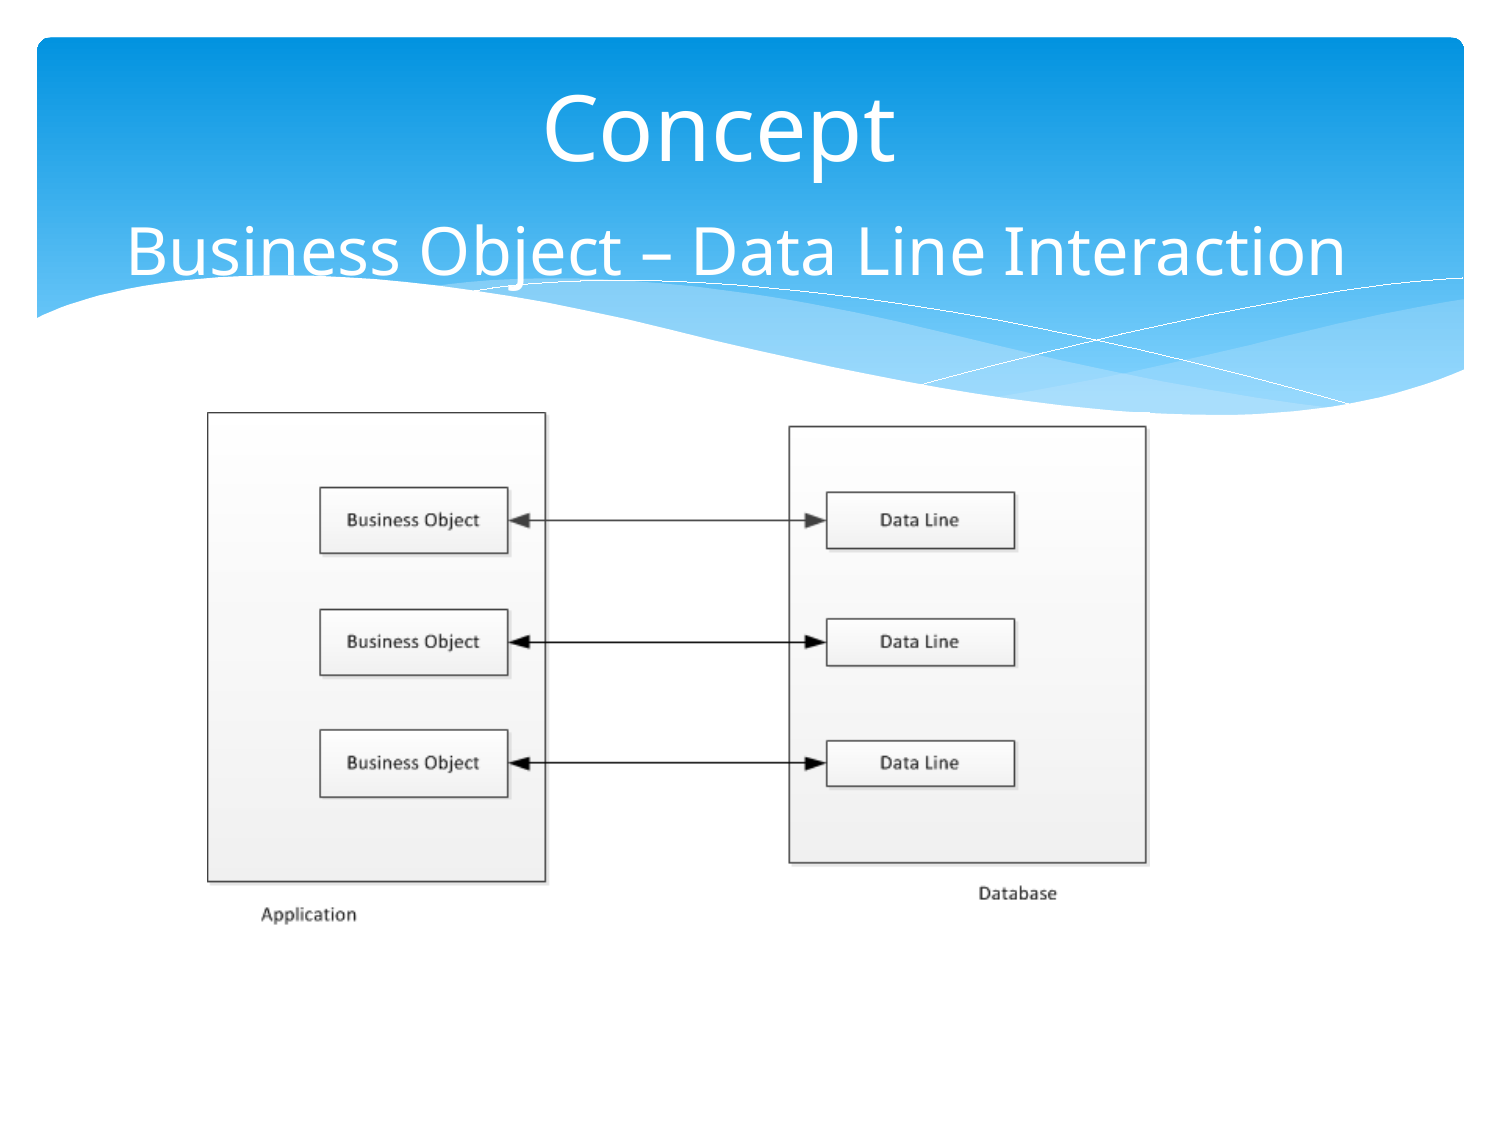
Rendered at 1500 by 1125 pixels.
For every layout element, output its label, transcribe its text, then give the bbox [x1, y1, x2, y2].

title Business Object – Data Line Interaction [62, 187, 1413, 310]
picture [207, 412, 1150, 929]
text_box Concept [374, 49, 1063, 200]
